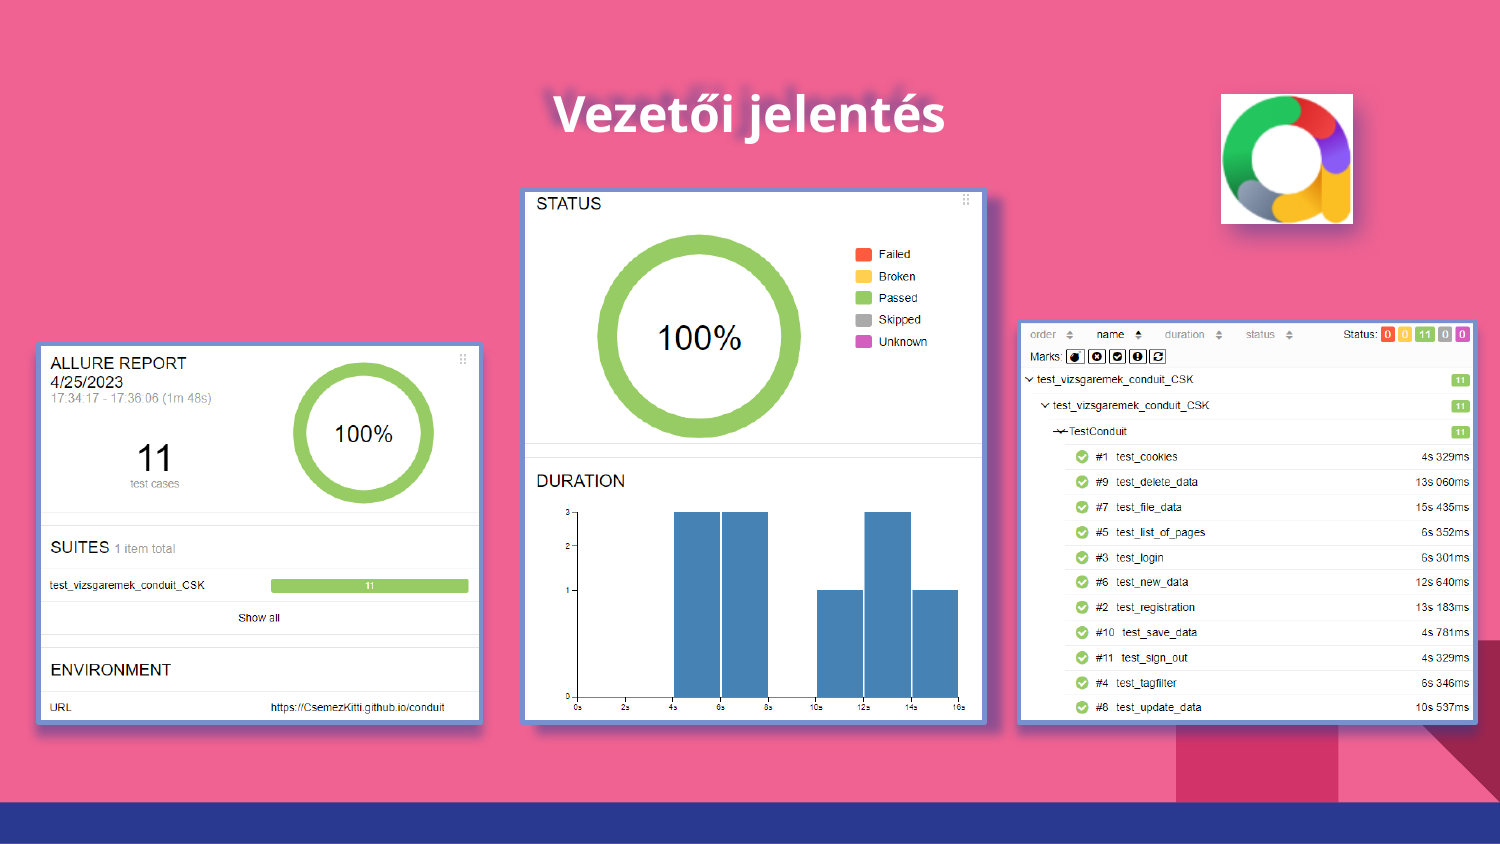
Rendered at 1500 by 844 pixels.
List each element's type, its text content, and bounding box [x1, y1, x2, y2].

title Vezetői jelentés [51, 67, 1449, 167]
picture [524, 191, 983, 721]
picture [40, 345, 479, 721]
picture [1221, 94, 1353, 224]
picture [1020, 323, 1474, 721]
